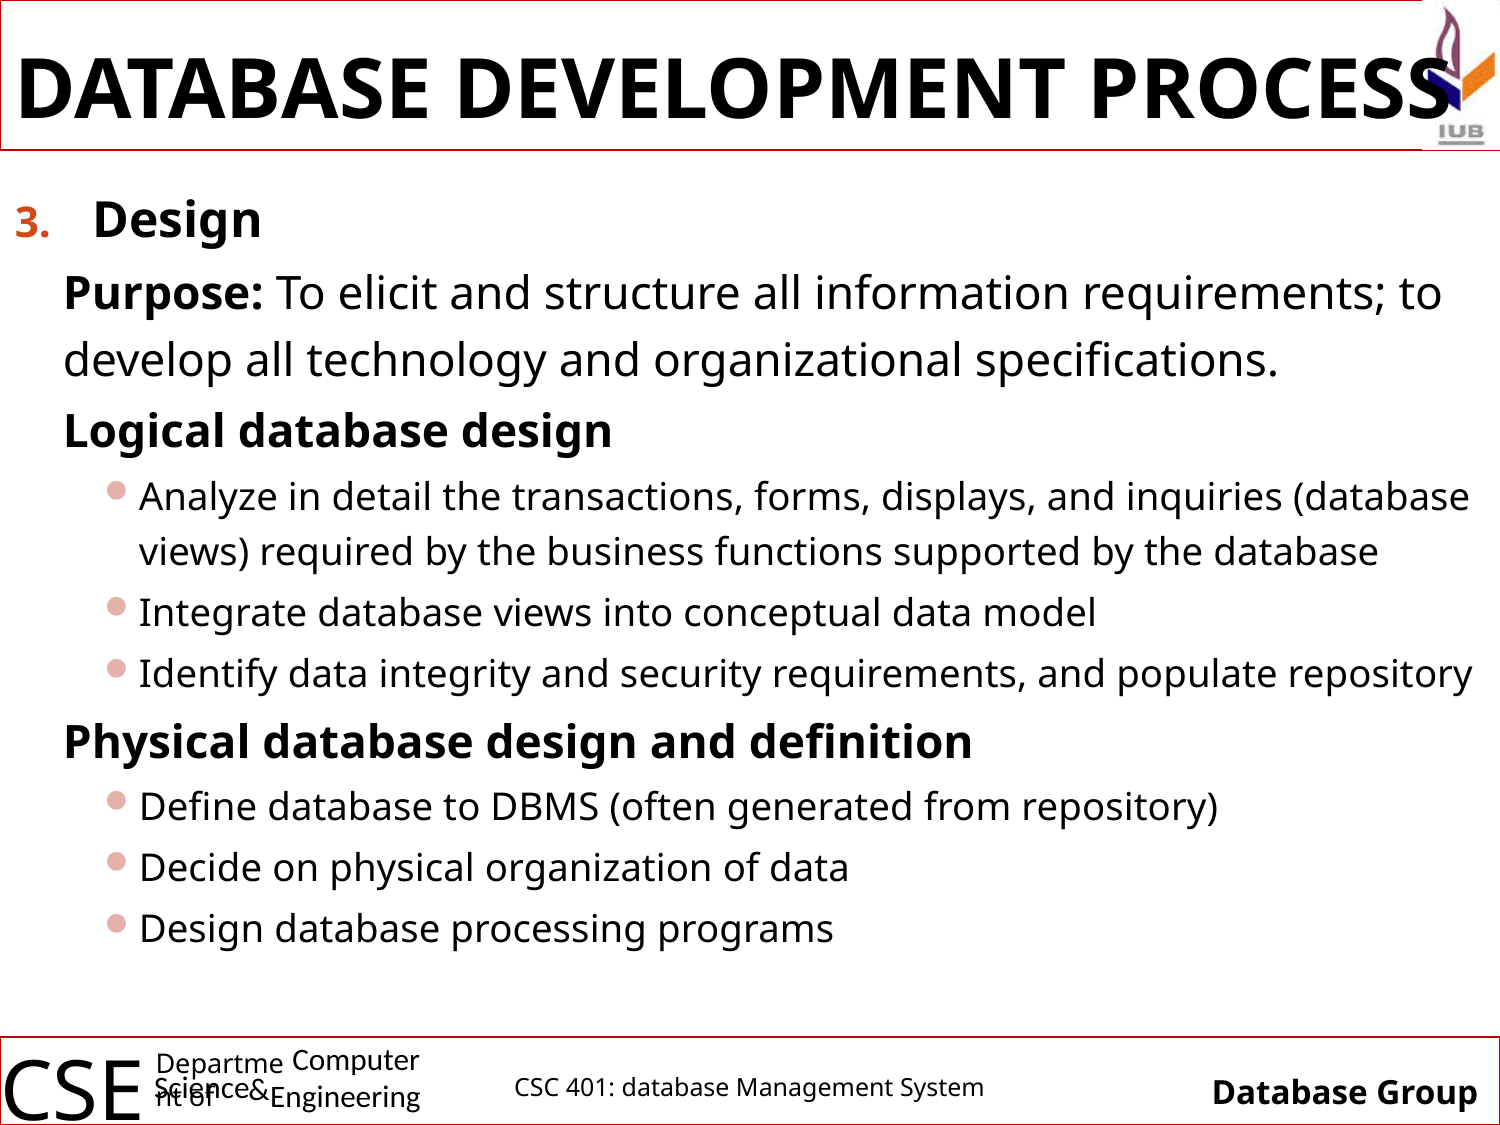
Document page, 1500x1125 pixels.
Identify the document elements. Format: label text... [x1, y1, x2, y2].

title DATABASE DEVELOPMENT PROCESS [0, 0, 1500, 149]
footer CSC 401: database Management System [487, 1064, 1013, 1115]
list Design Purpose: To elicit and structure all information requirements; to develop all technology and organizational specifications. Logical database design Analyze in detail the transactions, forms, displays, and inquiries (database views) required by the business functions supported by the database Integrate database views into conceptual data model Identify data integrity and security requirements, and populate repository Physical database design and definition Define database to DBMS (often generated from repository) Decide on physical organization of data Design database processing programs [0, 149, 1500, 1038]
